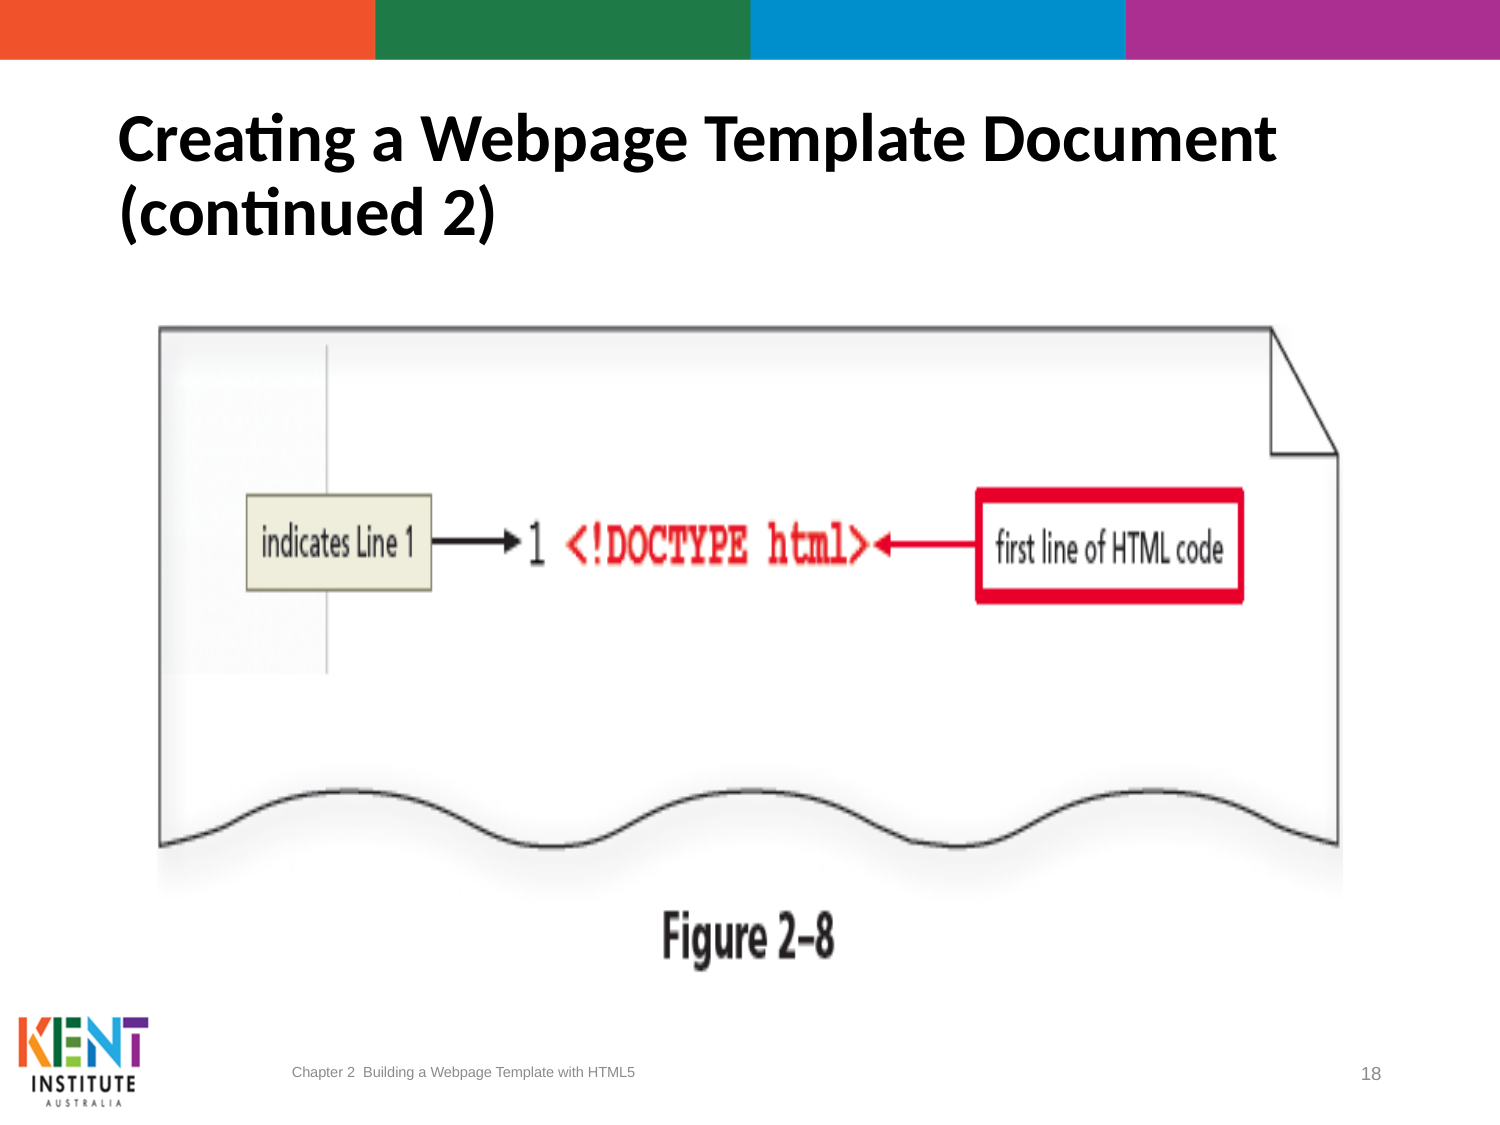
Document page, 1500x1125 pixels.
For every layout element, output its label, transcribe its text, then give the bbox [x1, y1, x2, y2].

picture [1126, 0, 1500, 60]
footer Chapter 2 Building a Webpage Template with HTML5 [212, 1041, 719, 1102]
title Creating a Webpage Template Document (continued 2) [103, 67, 1397, 285]
picture [0, 0, 750, 60]
picture [5, 999, 162, 1125]
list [157, 324, 1343, 988]
